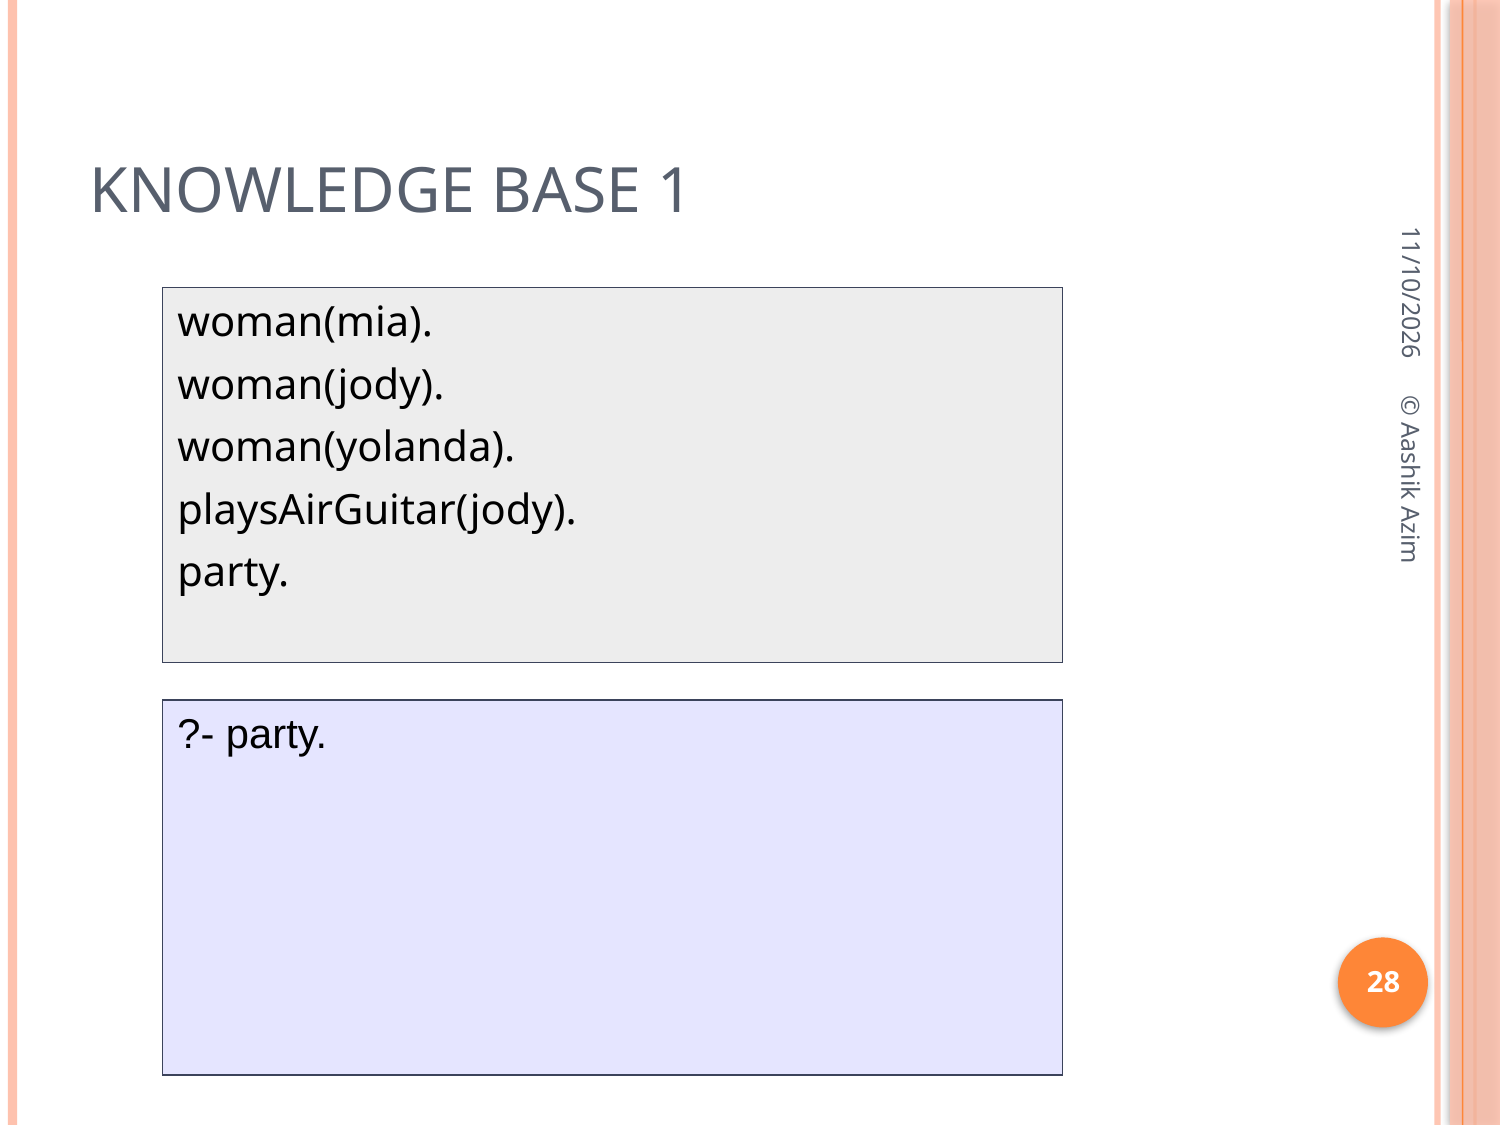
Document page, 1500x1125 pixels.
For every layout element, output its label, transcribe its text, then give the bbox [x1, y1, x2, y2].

text_box ?- party. [162, 699, 1063, 1075]
title Knowledge Base 1 [75, 45, 1300, 233]
slide_number 28 [1333, 940, 1434, 1027]
footer © Aashik Azim [1379, 380, 1440, 906]
list woman(mia). woman(jody). woman(yolanda). playsAirGuitar(jody). party. [162, 287, 1063, 663]
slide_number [1378, 43, 1442, 374]
